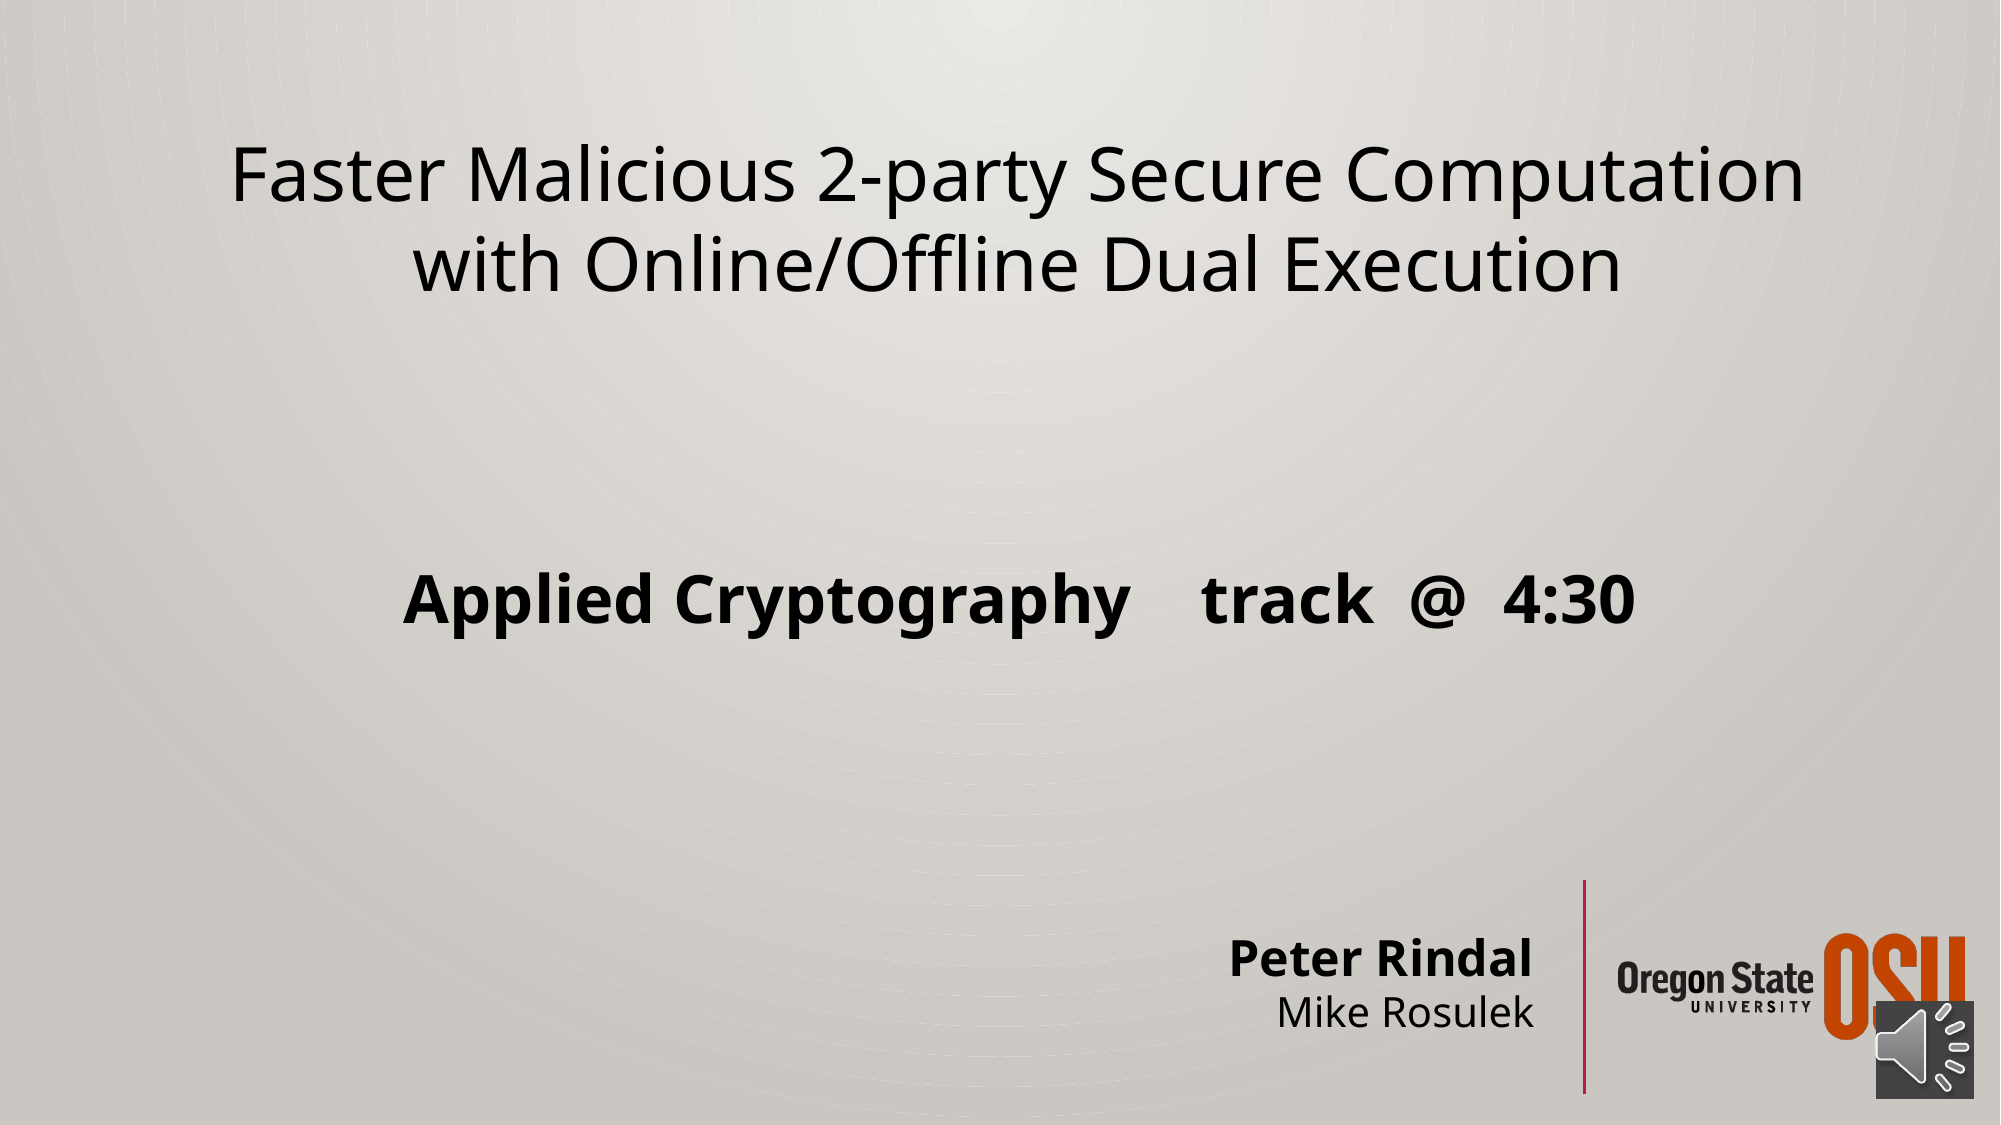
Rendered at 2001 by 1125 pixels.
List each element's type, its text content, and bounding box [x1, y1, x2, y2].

picture [1616, 932, 1976, 1101]
text_box Peter Rindal Mike Rosulek [1046, 918, 1550, 1044]
text_box Applied Cryptography track @ 4:30 [388, 549, 1653, 645]
text_box Faster Malicious 2-party Secure Computation with Online/Offline Dual Execution [176, 118, 1861, 314]
